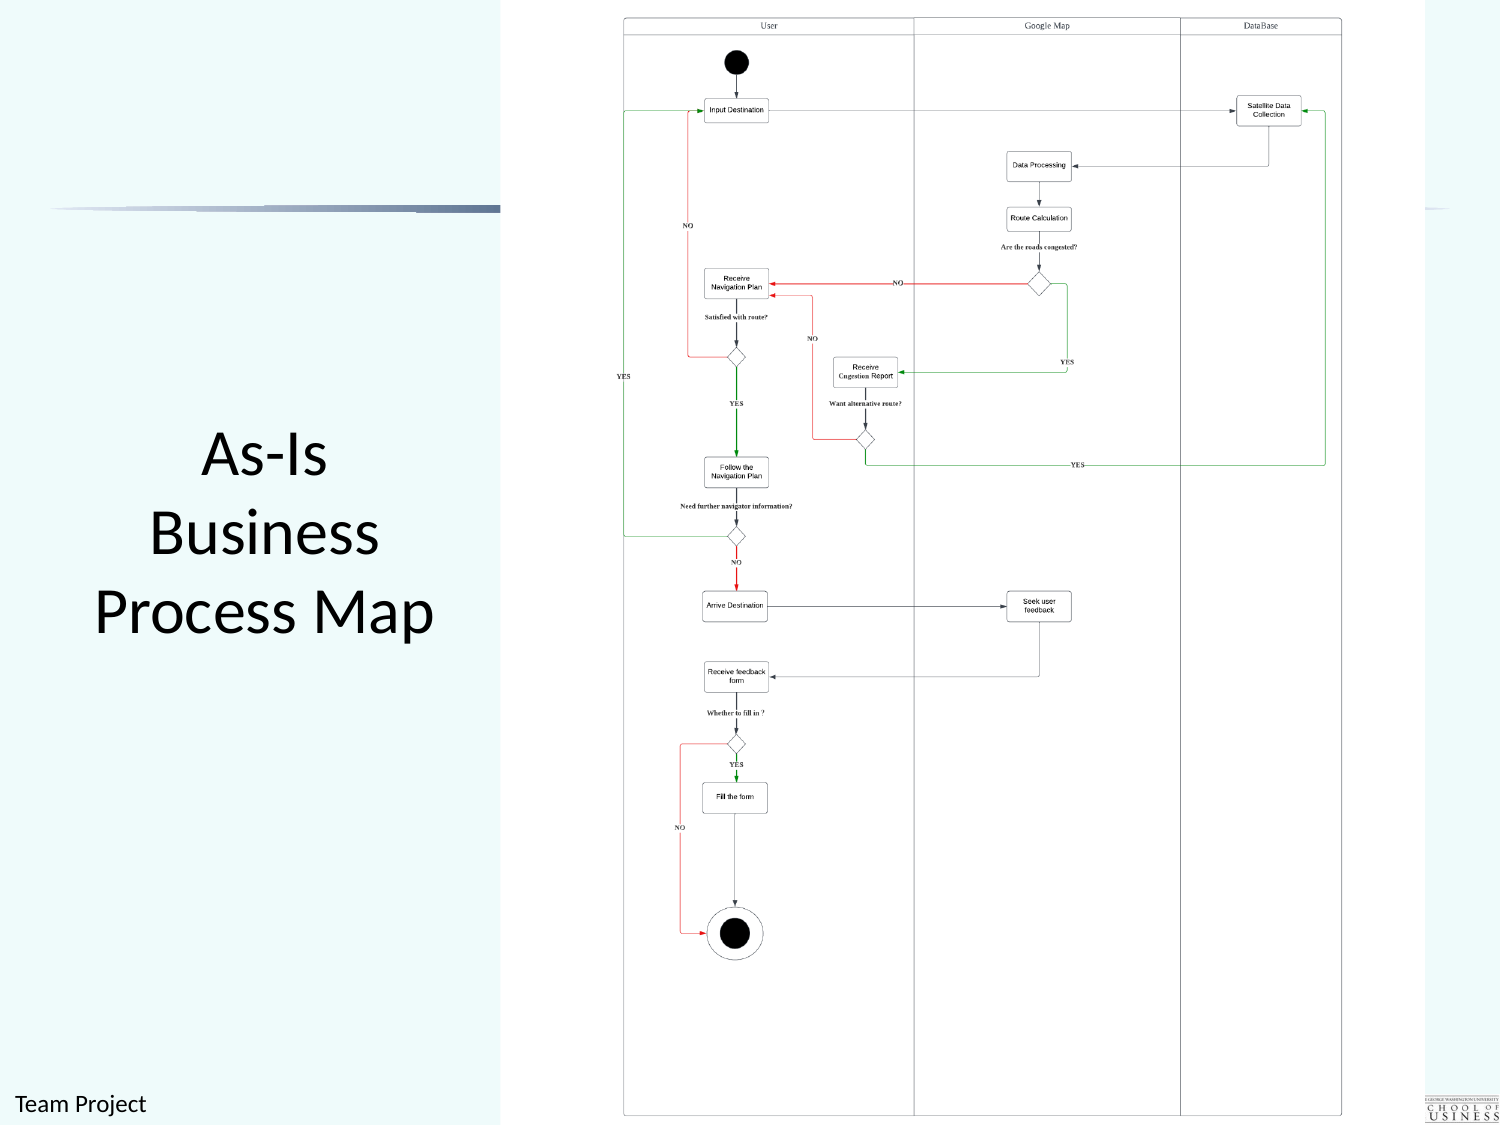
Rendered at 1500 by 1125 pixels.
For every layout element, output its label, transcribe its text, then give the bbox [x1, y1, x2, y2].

picture [499, 0, 1500, 1125]
title As-Is Business Process Map [75, 380, 455, 676]
